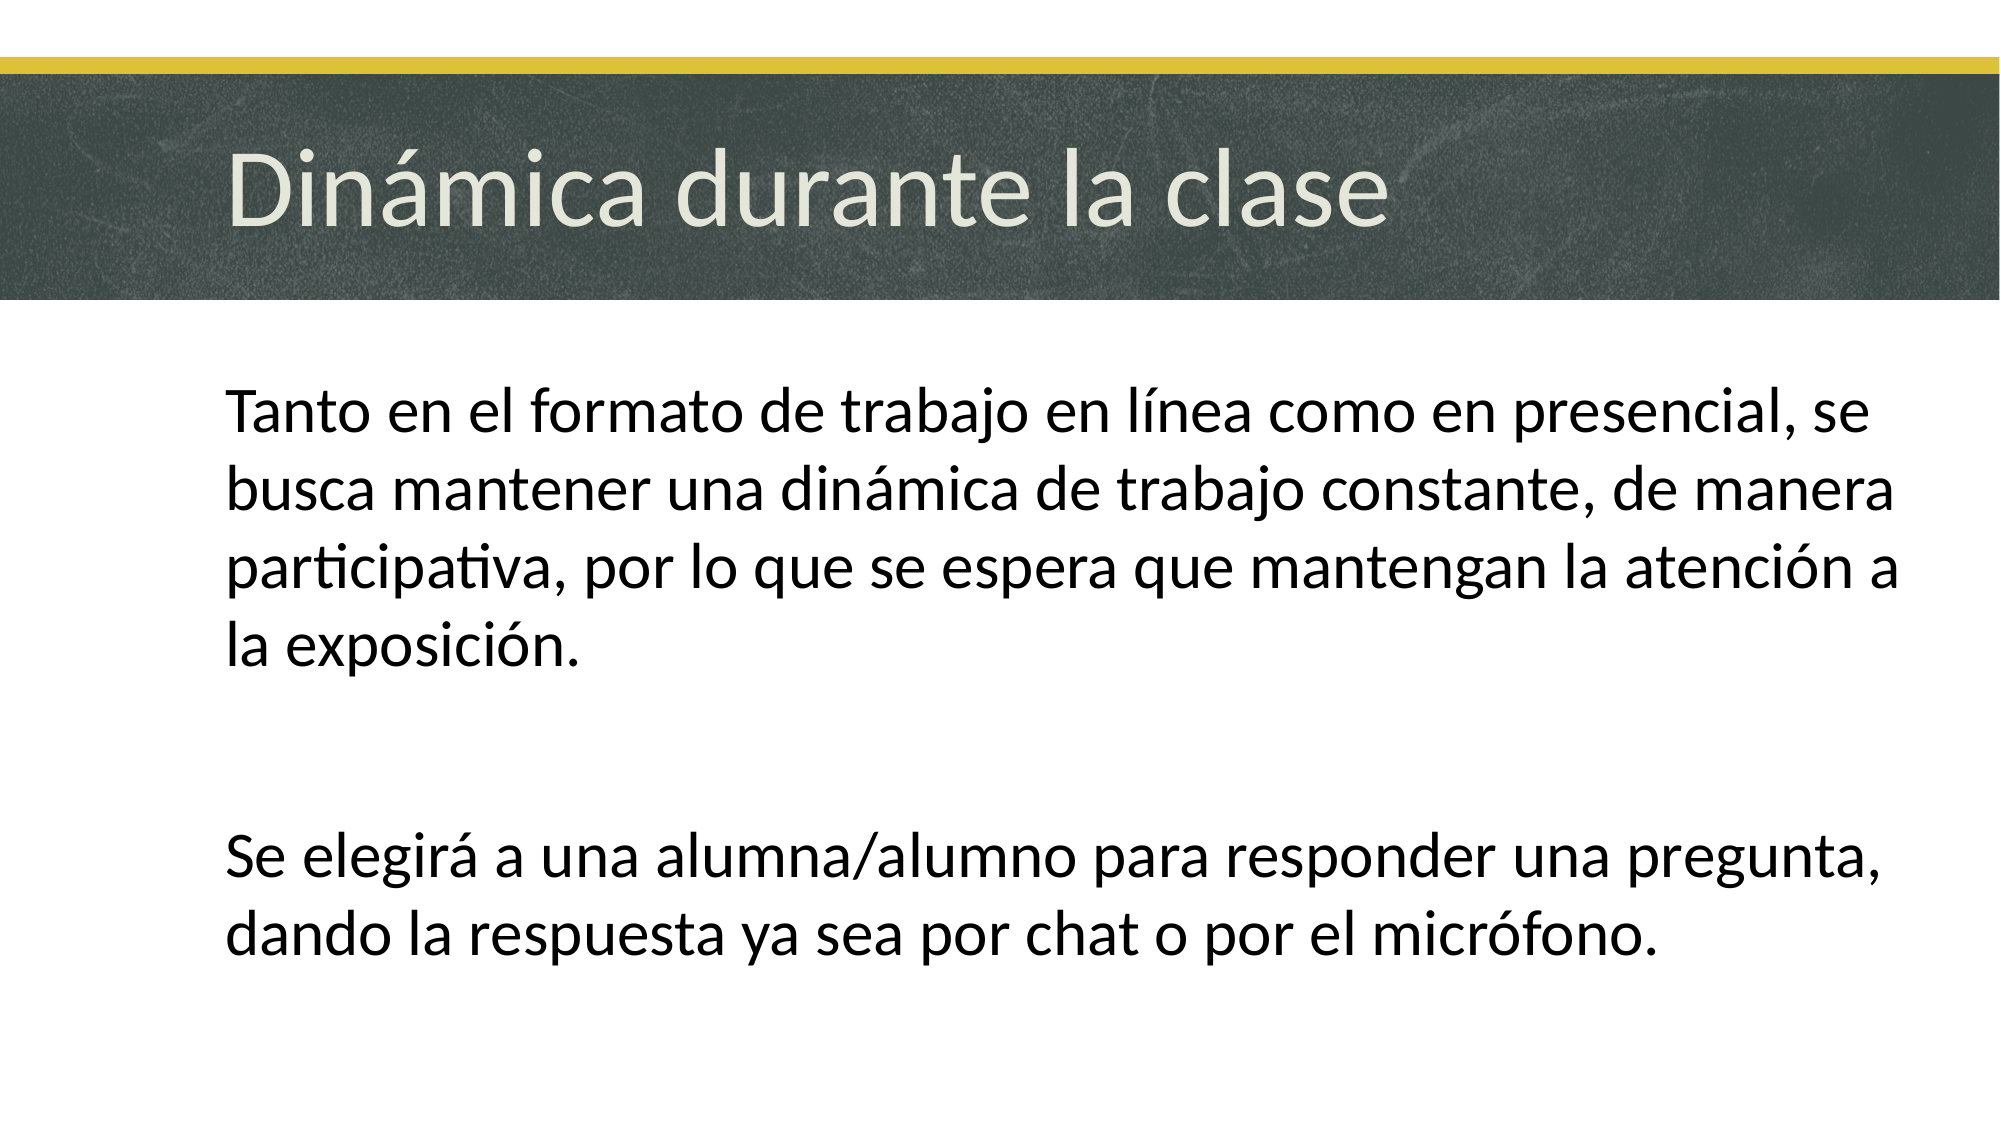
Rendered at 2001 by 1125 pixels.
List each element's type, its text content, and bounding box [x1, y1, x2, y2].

picture [0, 74, 2000, 300]
list Tanto en el formato de trabajo en línea como en presencial, se busca mantener una dinámica de trabajo constante, de manera participativa, por lo que se espera que mantengan la atención a la exposición. Se elegirá a una alumna/alumno para responder una pregunta, dando la respuesta ya sea por chat o por el micrófono. [210, 359, 1930, 1049]
title Dinámica durante la clase [210, 76, 1790, 300]
